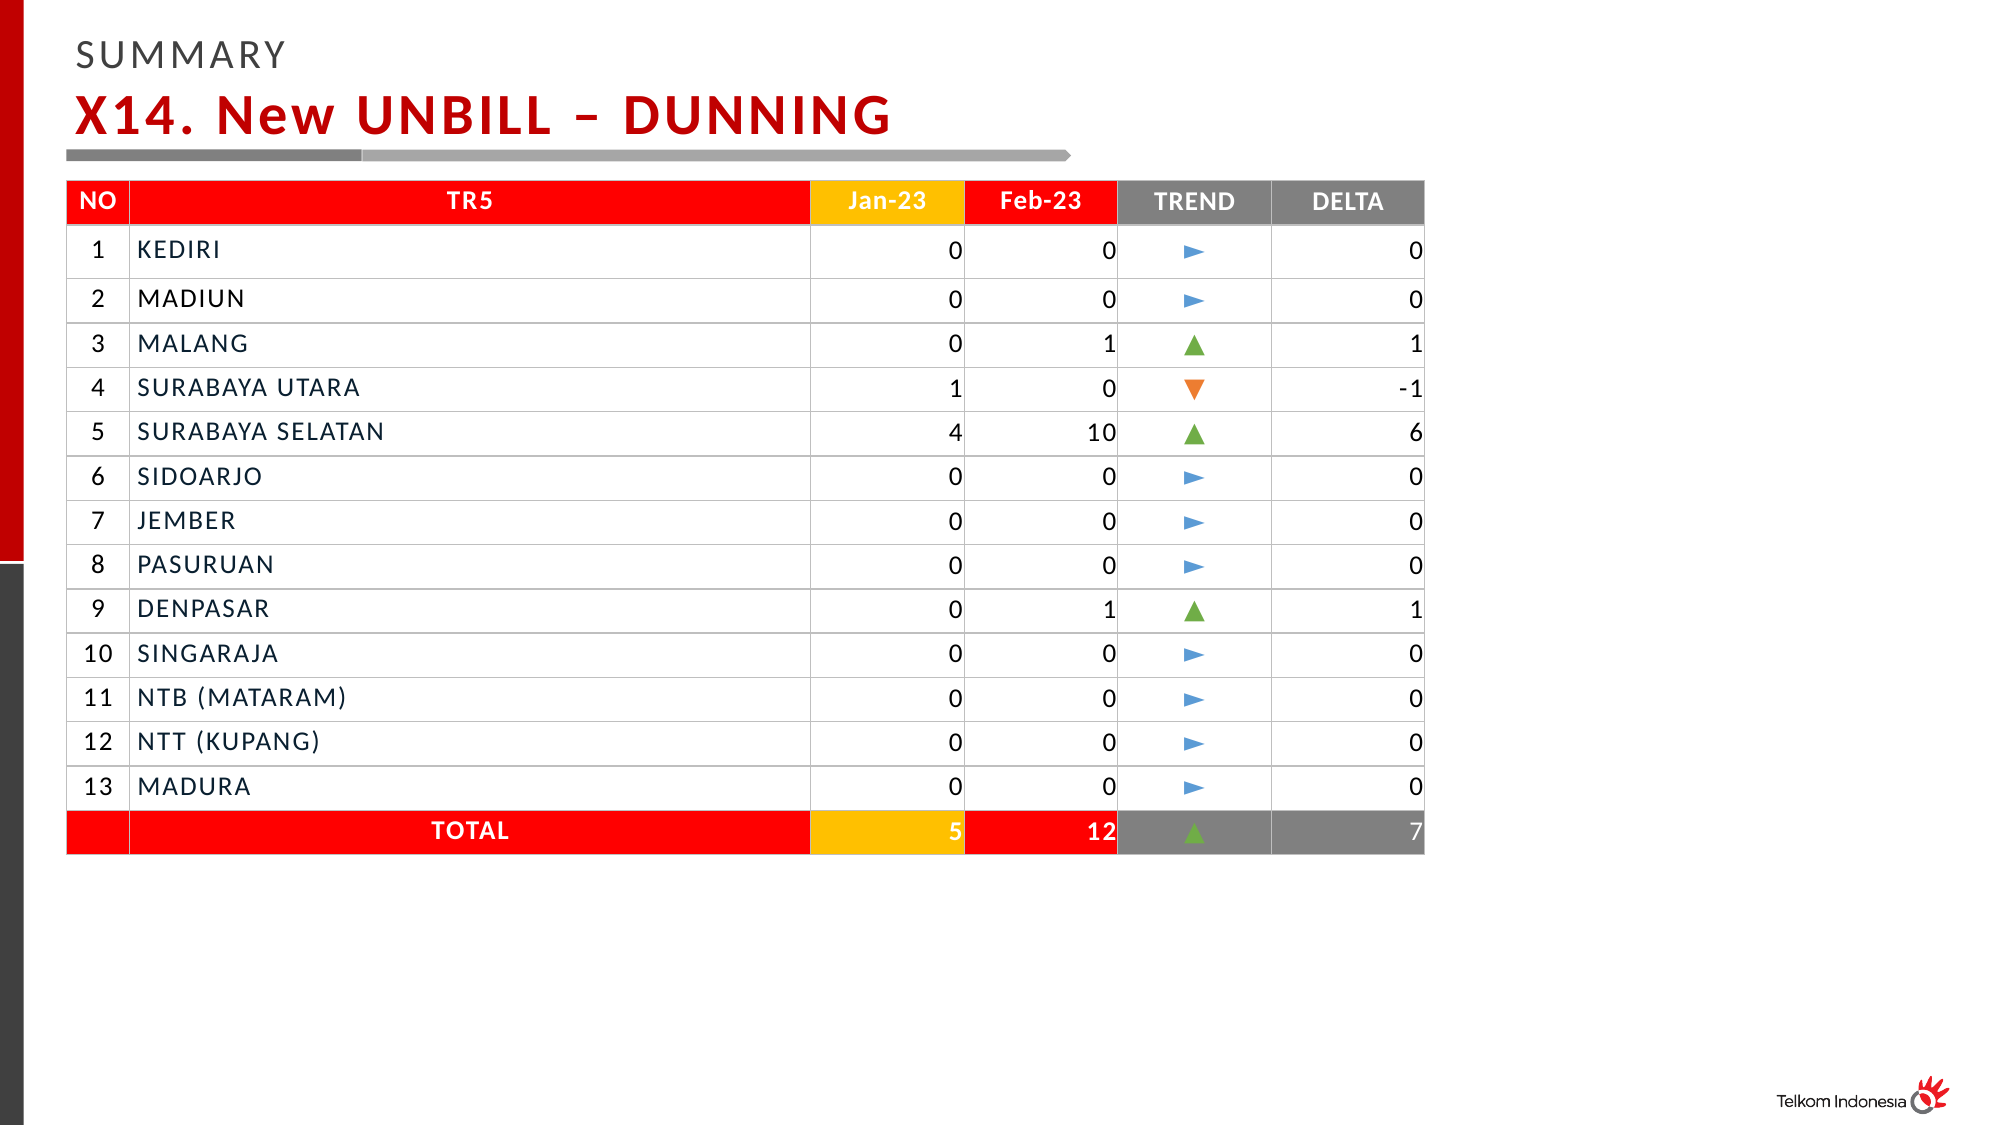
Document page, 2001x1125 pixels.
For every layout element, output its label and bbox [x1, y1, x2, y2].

table_cell [1118, 545, 1271, 588]
table_cell [811, 368, 964, 411]
table_cell [67, 634, 129, 677]
table_cell [1272, 811, 1424, 854]
table_cell [1118, 412, 1271, 455]
table_header [1118, 181, 1271, 224]
table_cell [811, 590, 964, 632]
picture [1773, 1072, 1952, 1118]
table_cell [130, 226, 810, 278]
table_cell [1272, 457, 1424, 500]
table_cell [965, 368, 1117, 411]
table_cell [965, 279, 1117, 322]
table_cell [811, 767, 964, 810]
table_cell [811, 634, 964, 677]
table_cell [67, 501, 129, 544]
table_cell [965, 678, 1117, 721]
table_cell [67, 678, 129, 721]
table_cell [1272, 545, 1424, 588]
table_cell [130, 545, 810, 588]
table_cell [1272, 226, 1424, 278]
table_cell [1272, 722, 1424, 765]
table_cell [130, 811, 810, 854]
table_cell [1272, 767, 1424, 810]
table_cell [811, 412, 964, 455]
table_cell [811, 279, 964, 322]
table_cell [130, 501, 810, 544]
table_cell [130, 634, 810, 677]
table_cell [67, 811, 129, 854]
table_cell [1118, 279, 1271, 322]
table_cell [1272, 368, 1424, 411]
table_cell [130, 279, 810, 322]
table_cell [1118, 324, 1271, 367]
table_cell [1272, 324, 1424, 367]
table_cell [1272, 501, 1424, 544]
table_cell [130, 457, 810, 500]
table_cell [1272, 279, 1424, 322]
table_cell [965, 811, 1117, 854]
table_cell [965, 324, 1117, 367]
table_cell [965, 590, 1117, 632]
table_cell [965, 501, 1117, 544]
table_cell [130, 767, 810, 810]
table_cell [811, 457, 964, 500]
table_cell [67, 590, 129, 632]
table_header [130, 181, 810, 224]
table_cell [811, 324, 964, 367]
text_box [60, 19, 1071, 162]
table_cell [1272, 634, 1424, 677]
table_cell [811, 545, 964, 588]
table_cell [1118, 368, 1271, 411]
table_cell [811, 678, 964, 721]
table_header [811, 181, 964, 224]
table_cell [1118, 457, 1271, 500]
table_cell [1118, 678, 1271, 721]
table_cell [130, 368, 810, 411]
table_cell [67, 226, 129, 278]
table_header [1272, 181, 1424, 224]
table_cell [130, 412, 810, 455]
table_cell [811, 811, 964, 854]
table_cell [1118, 590, 1271, 632]
table_cell [1118, 226, 1271, 278]
table_cell [965, 545, 1117, 588]
table_cell [67, 545, 129, 588]
table_cell [1118, 767, 1271, 810]
table_cell [965, 457, 1117, 500]
table_cell [67, 767, 129, 810]
table_cell [67, 412, 129, 455]
table_cell [1118, 722, 1271, 765]
table_cell [130, 324, 810, 367]
table_cell [67, 279, 129, 322]
table_cell [130, 678, 810, 721]
table_cell [965, 634, 1117, 677]
table_cell [1272, 678, 1424, 721]
table_cell [811, 501, 964, 544]
table_cell [965, 226, 1117, 278]
table_cell [811, 226, 964, 278]
table_cell [67, 722, 129, 765]
table_cell [130, 722, 810, 765]
table_cell [1272, 590, 1424, 632]
table_cell [67, 324, 129, 367]
table_cell [965, 412, 1117, 455]
table_cell [130, 590, 810, 632]
table_cell [1272, 412, 1424, 455]
table_cell [1118, 501, 1271, 544]
table_cell [1118, 811, 1271, 854]
table_cell [1118, 634, 1271, 677]
table_cell [811, 722, 964, 765]
table_header [965, 181, 1117, 224]
table_header [67, 181, 129, 224]
table_cell [67, 368, 129, 411]
table_cell [67, 457, 129, 500]
table_cell [965, 767, 1117, 810]
table_cell [965, 722, 1117, 765]
